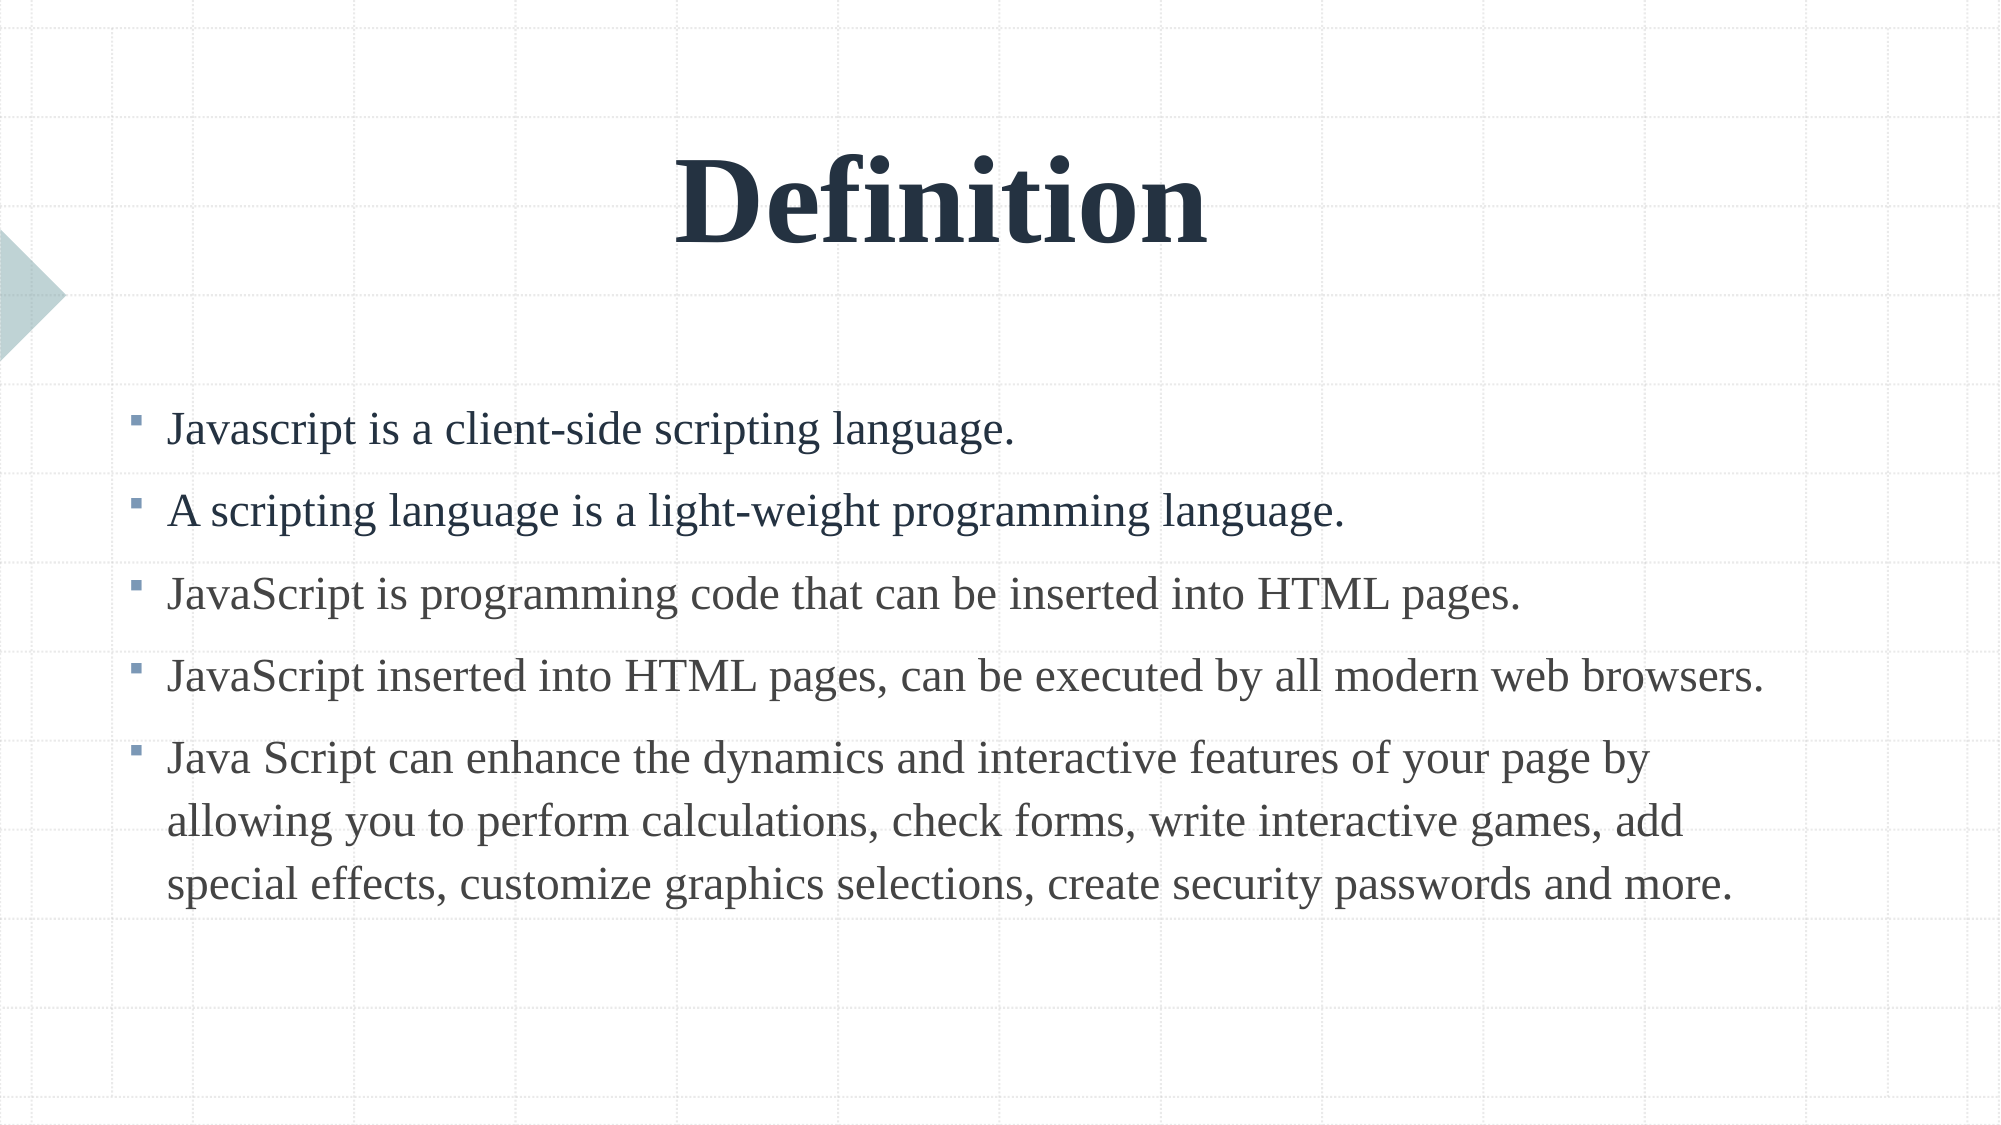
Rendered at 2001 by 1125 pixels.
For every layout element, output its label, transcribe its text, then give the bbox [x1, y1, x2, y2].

list Javascript is a client-side scripting language. A scripting language is a light-weight programming language. JavaScript is programming code that can be inserted into HTML pages. JavaScript inserted into HTML pages, can be executed by all modern web browsers. Java Script can enhance the dynamics and interactive features of your page by allowing you to perform calculations, check forms, write interactive games, add special effects, customize graphics selections, create security passwords and more. [113, 383, 1808, 969]
title Definition [128, 38, 1822, 275]
